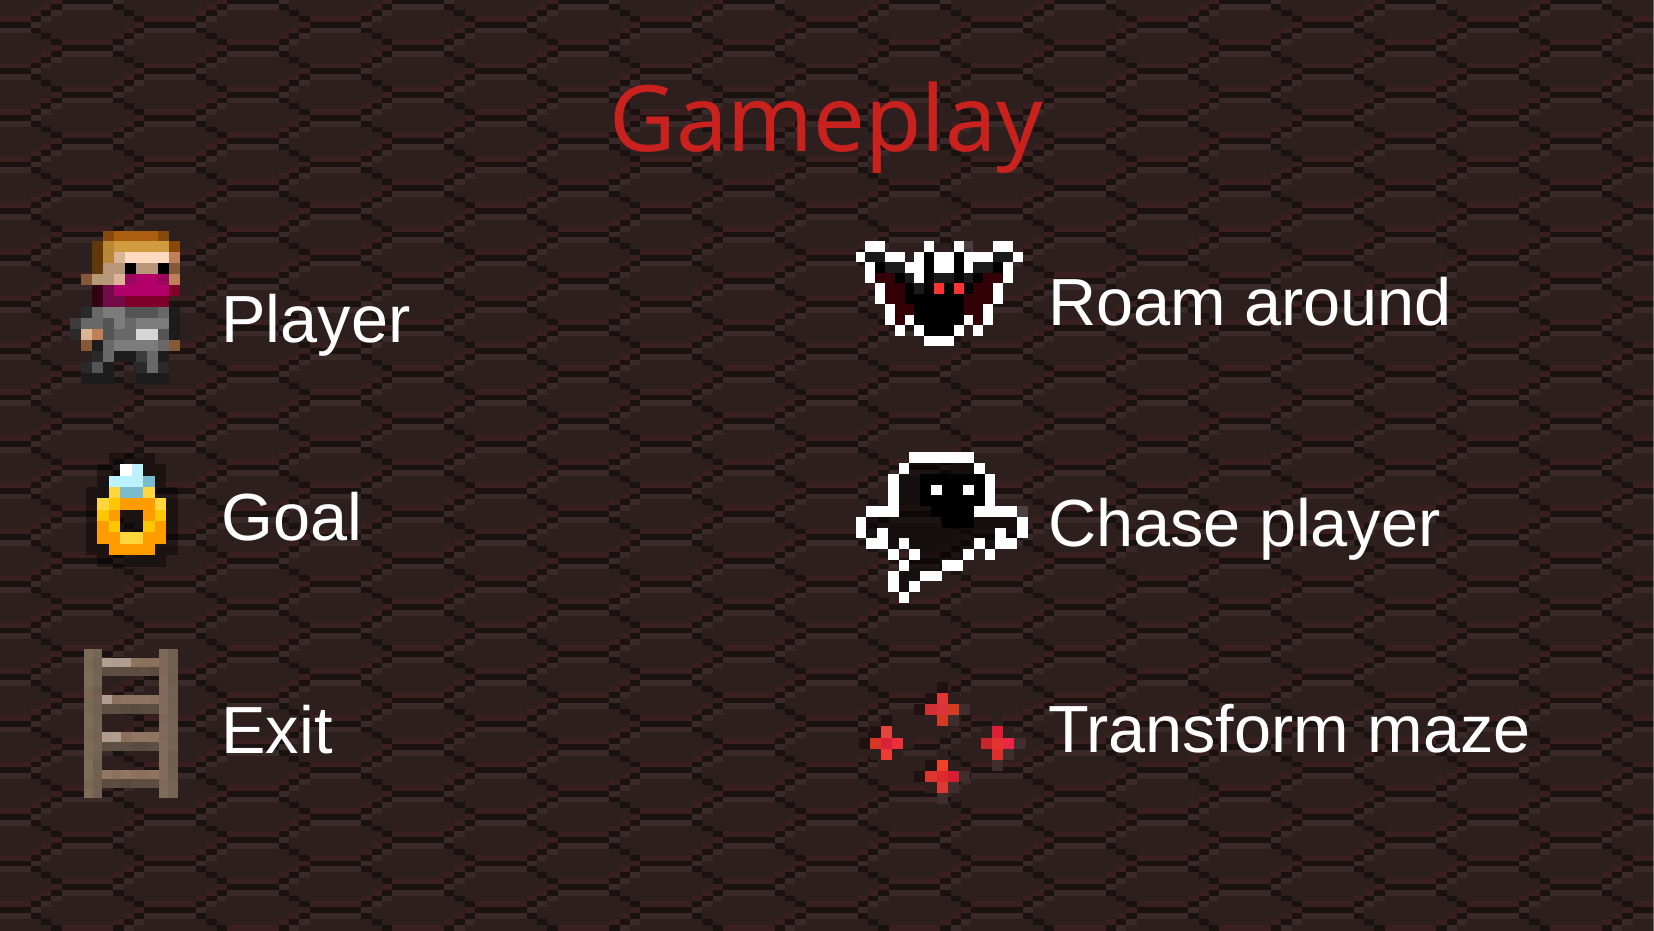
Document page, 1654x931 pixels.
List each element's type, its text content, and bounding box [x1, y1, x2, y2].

text_box Chase player [1033, 472, 1536, 620]
text_box Goal [206, 465, 443, 614]
picture [0, 0, 1654, 931]
text_box Exit [206, 679, 443, 827]
text_box Roam around [1033, 251, 1536, 399]
text_box Transform maze [1033, 678, 1654, 798]
text_box Player [206, 268, 827, 447]
title Gameplay [82, 37, 1571, 193]
